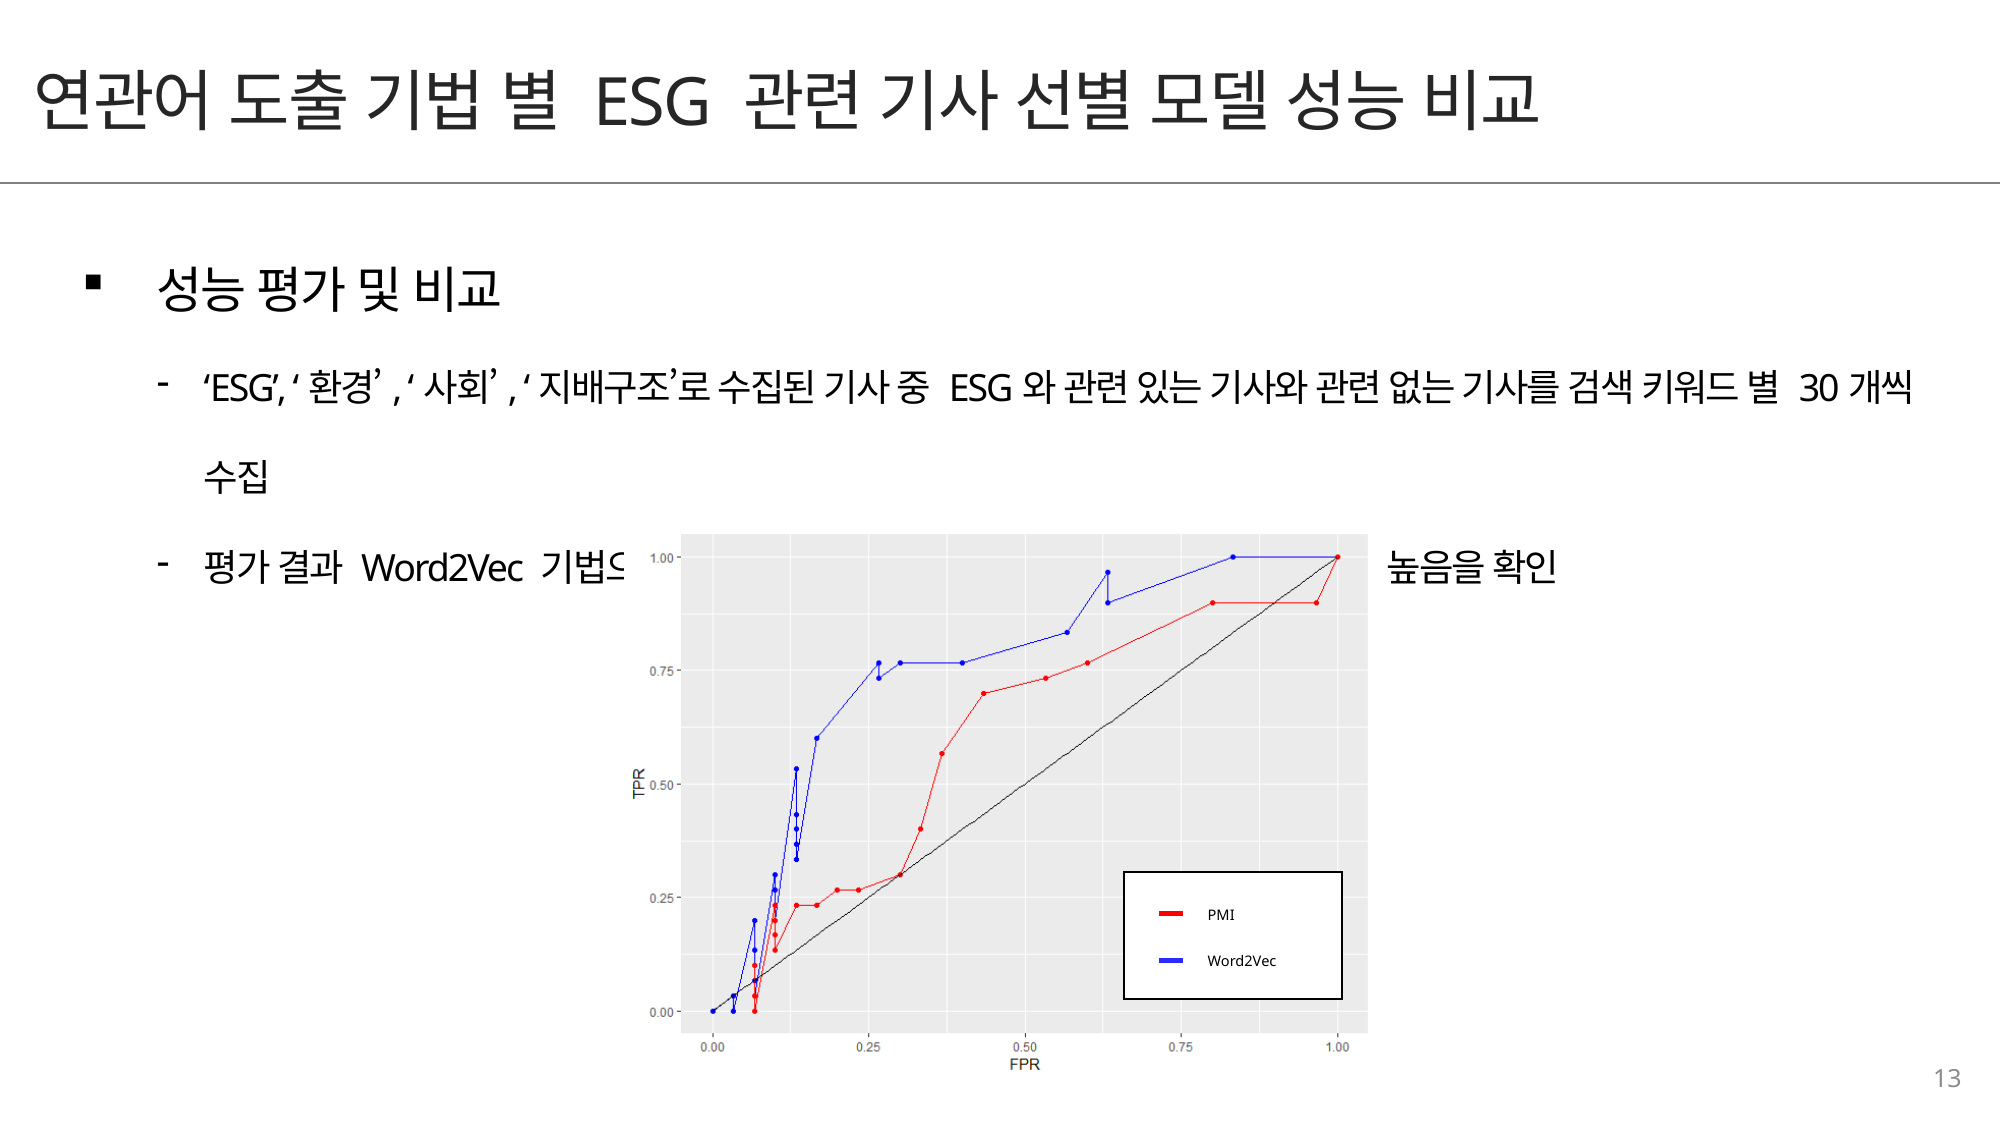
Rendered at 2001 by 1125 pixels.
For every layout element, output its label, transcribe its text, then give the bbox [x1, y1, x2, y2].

picture [624, 527, 1376, 1080]
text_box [1124, 871, 1343, 1000]
text_box 연관어 도출 기법 별 ESG 관련 기사 선별 모델 성능 비교 [19, 43, 1557, 147]
text_box 성능 평가 및 비교 ‘ESG’, ‘환경’, ‘사회’, ‘지배구조’로 수집된 기사 중 ESG와 관련 있는 기사와 관련 없는 기사를 검색 키워드 별 30개씩 수집 평가 결과 Word2Vec 기법으로 도출한 연관어를 사용한 모델의 구분 정확도가 더 높음을 확인 [67, 191, 1933, 597]
slide_number 13 [1526, 1049, 1977, 1110]
